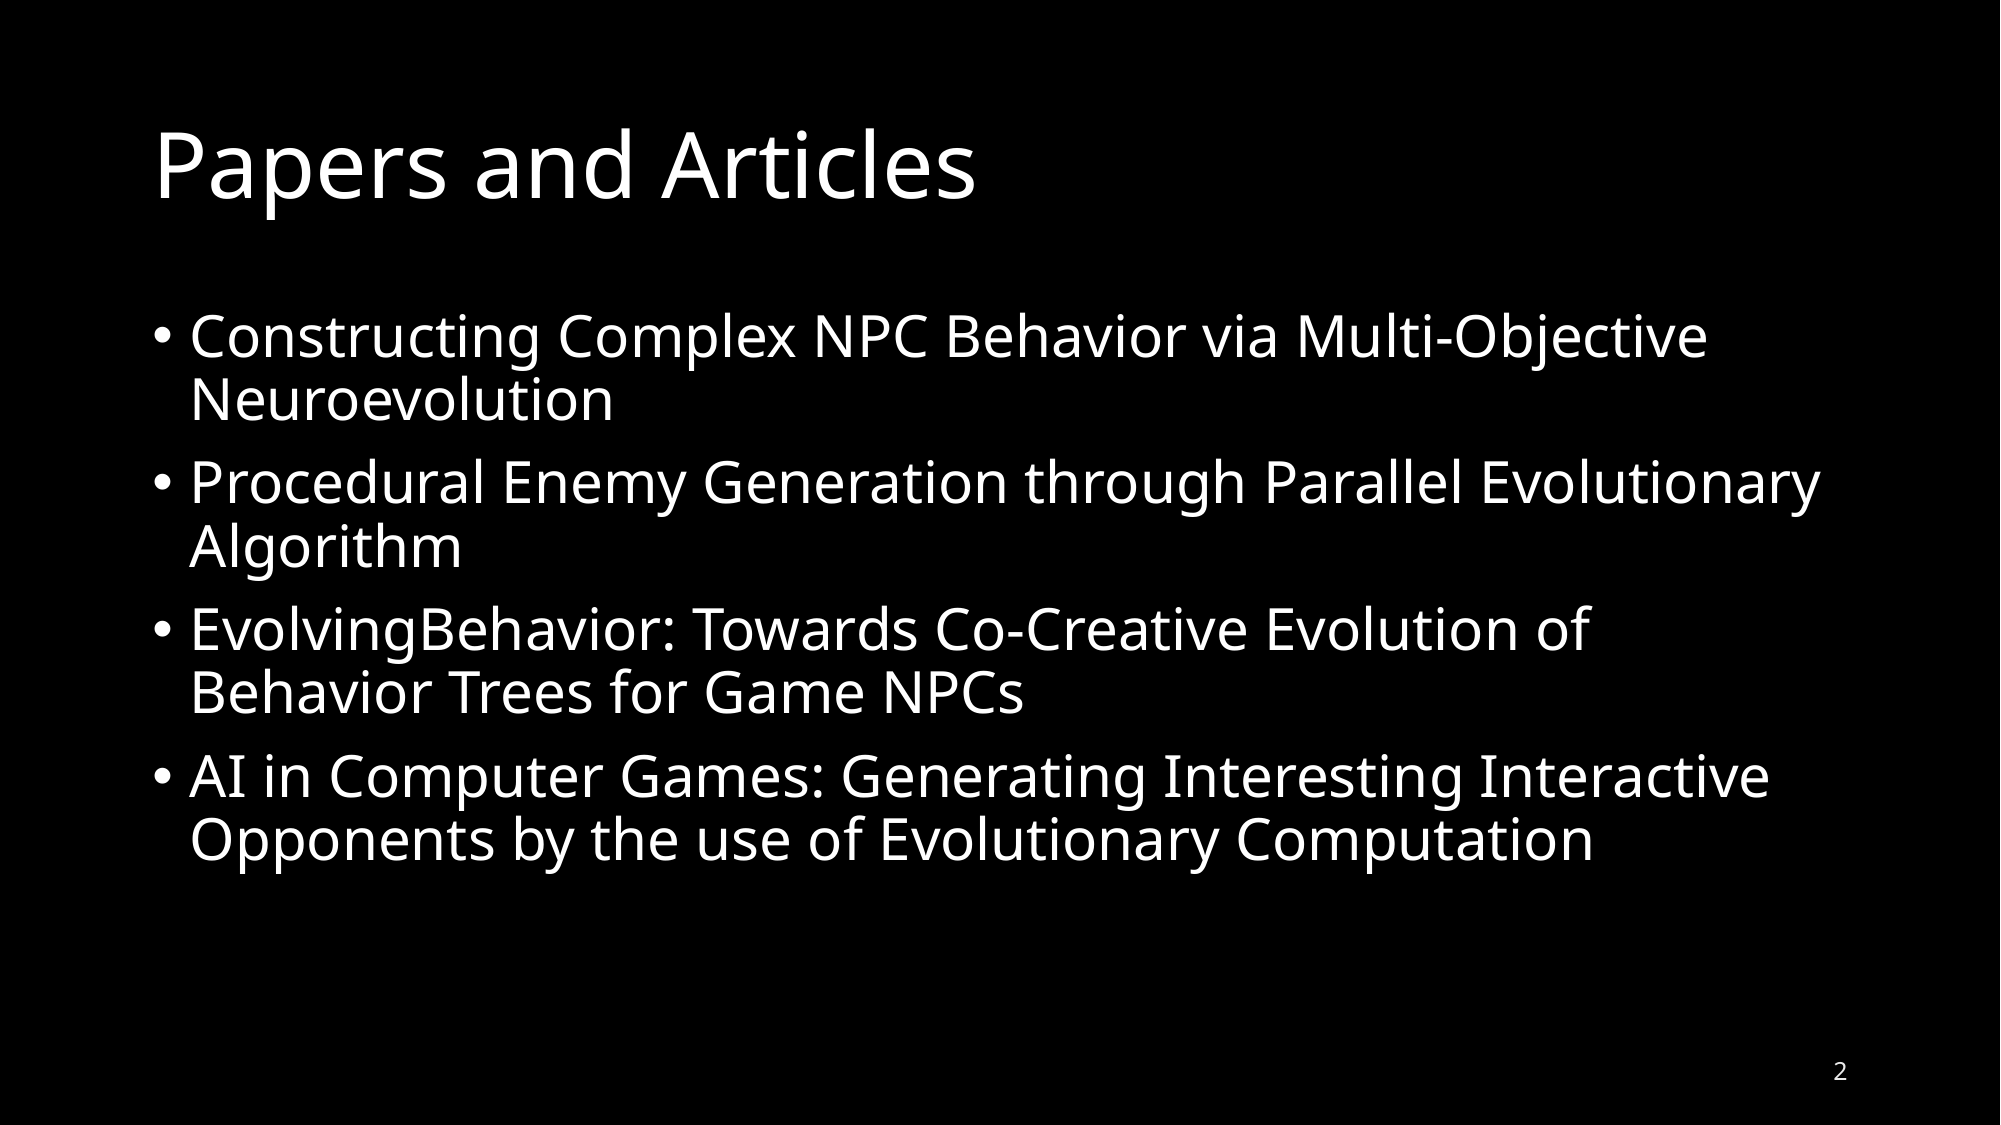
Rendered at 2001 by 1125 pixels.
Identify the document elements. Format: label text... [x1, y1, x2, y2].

list Constructing Complex NPC Behavior via Multi-Objective Neuroevolution Procedural Enemy Generation through Parallel Evolutionary Algorithm EvolvingBehavior: Towards Co-Creative Evolution of Behavior Trees for Game NPCs AI in Computer Games: Generating Interesting Interactive Opponents by the use of Evolutionary Computation [137, 299, 1863, 1014]
slide_number 2 [1412, 1042, 1863, 1103]
title Papers and Articles [137, 59, 1863, 278]
